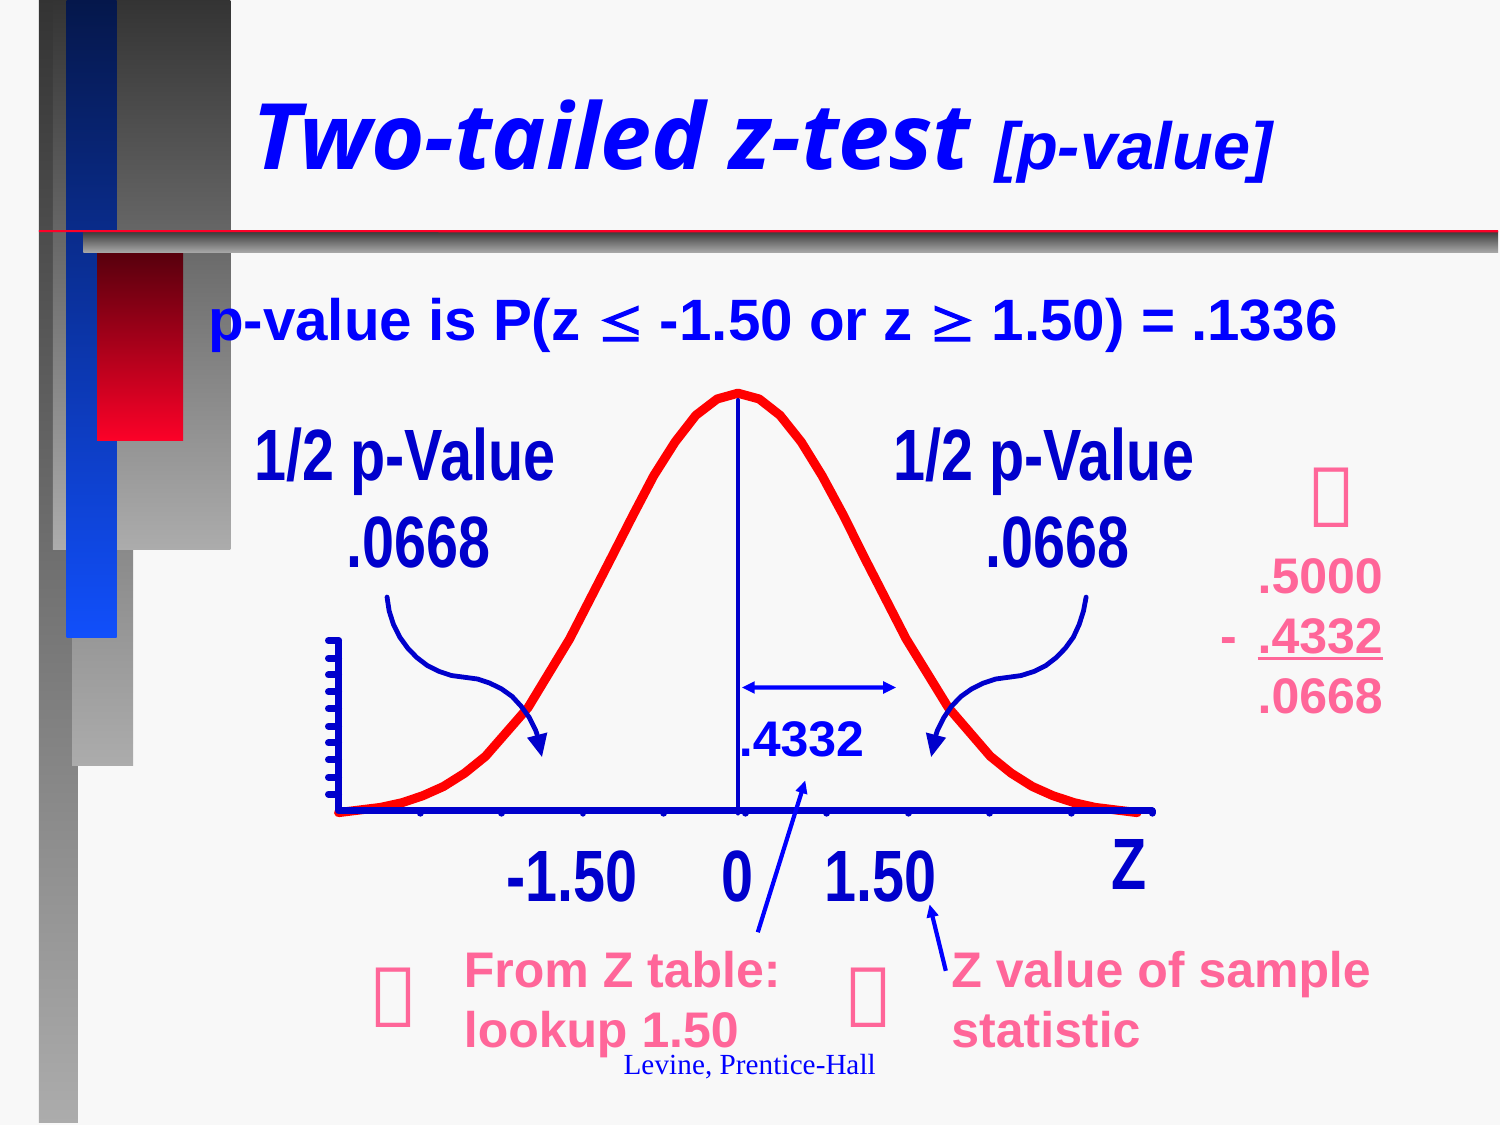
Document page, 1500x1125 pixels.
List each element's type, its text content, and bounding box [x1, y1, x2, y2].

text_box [204, 342, 1305, 932]
footer Levine, Prentice-Hall [512, 1024, 988, 1101]
text_box From Z table: lookup 1.50 [449, 940, 801, 1065]
text_box  [336, 940, 451, 1052]
text_box  [1309, 436, 1389, 552]
title Two-tailed z-test [p-value] [124, 37, 1401, 229]
text_box p-value is P(z  -1.50 or z  1.50) = .1336 [111, 275, 1435, 360]
text_box Z value of sample statistic [936, 930, 1451, 1065]
text_box .5000 - .4332 .0668 [1309, 536, 1445, 732]
text_box  [811, 940, 926, 1052]
